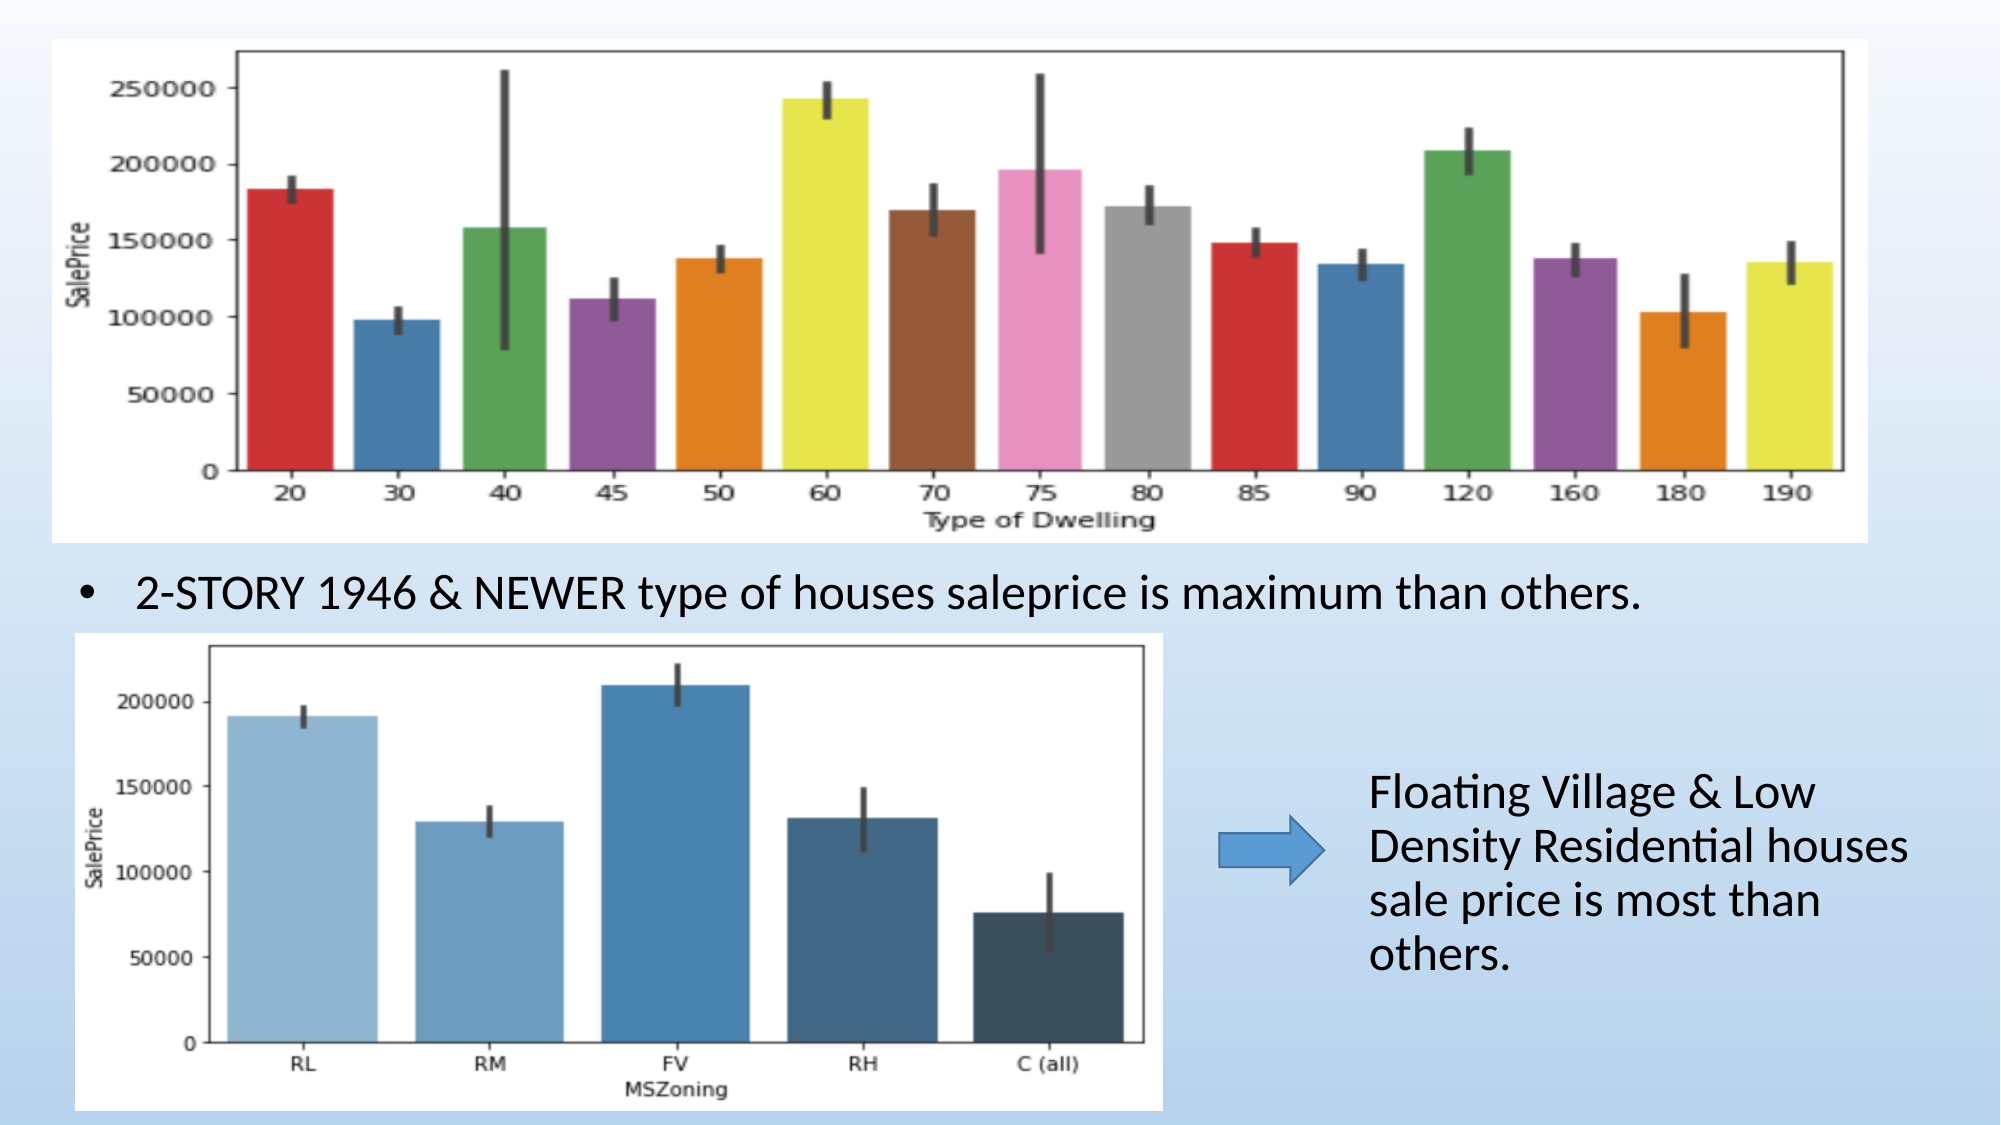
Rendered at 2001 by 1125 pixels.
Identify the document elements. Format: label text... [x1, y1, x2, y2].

picture [75, 633, 1163, 1111]
list 2-STORY 1946 & NEWER type of houses saleprice is maximum than others. [63, 567, 1889, 704]
text_box [1218, 813, 1326, 887]
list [52, 39, 1868, 543]
list Floating Village & Low Density Residential houses sale price is most than others. [1353, 680, 1925, 1064]
